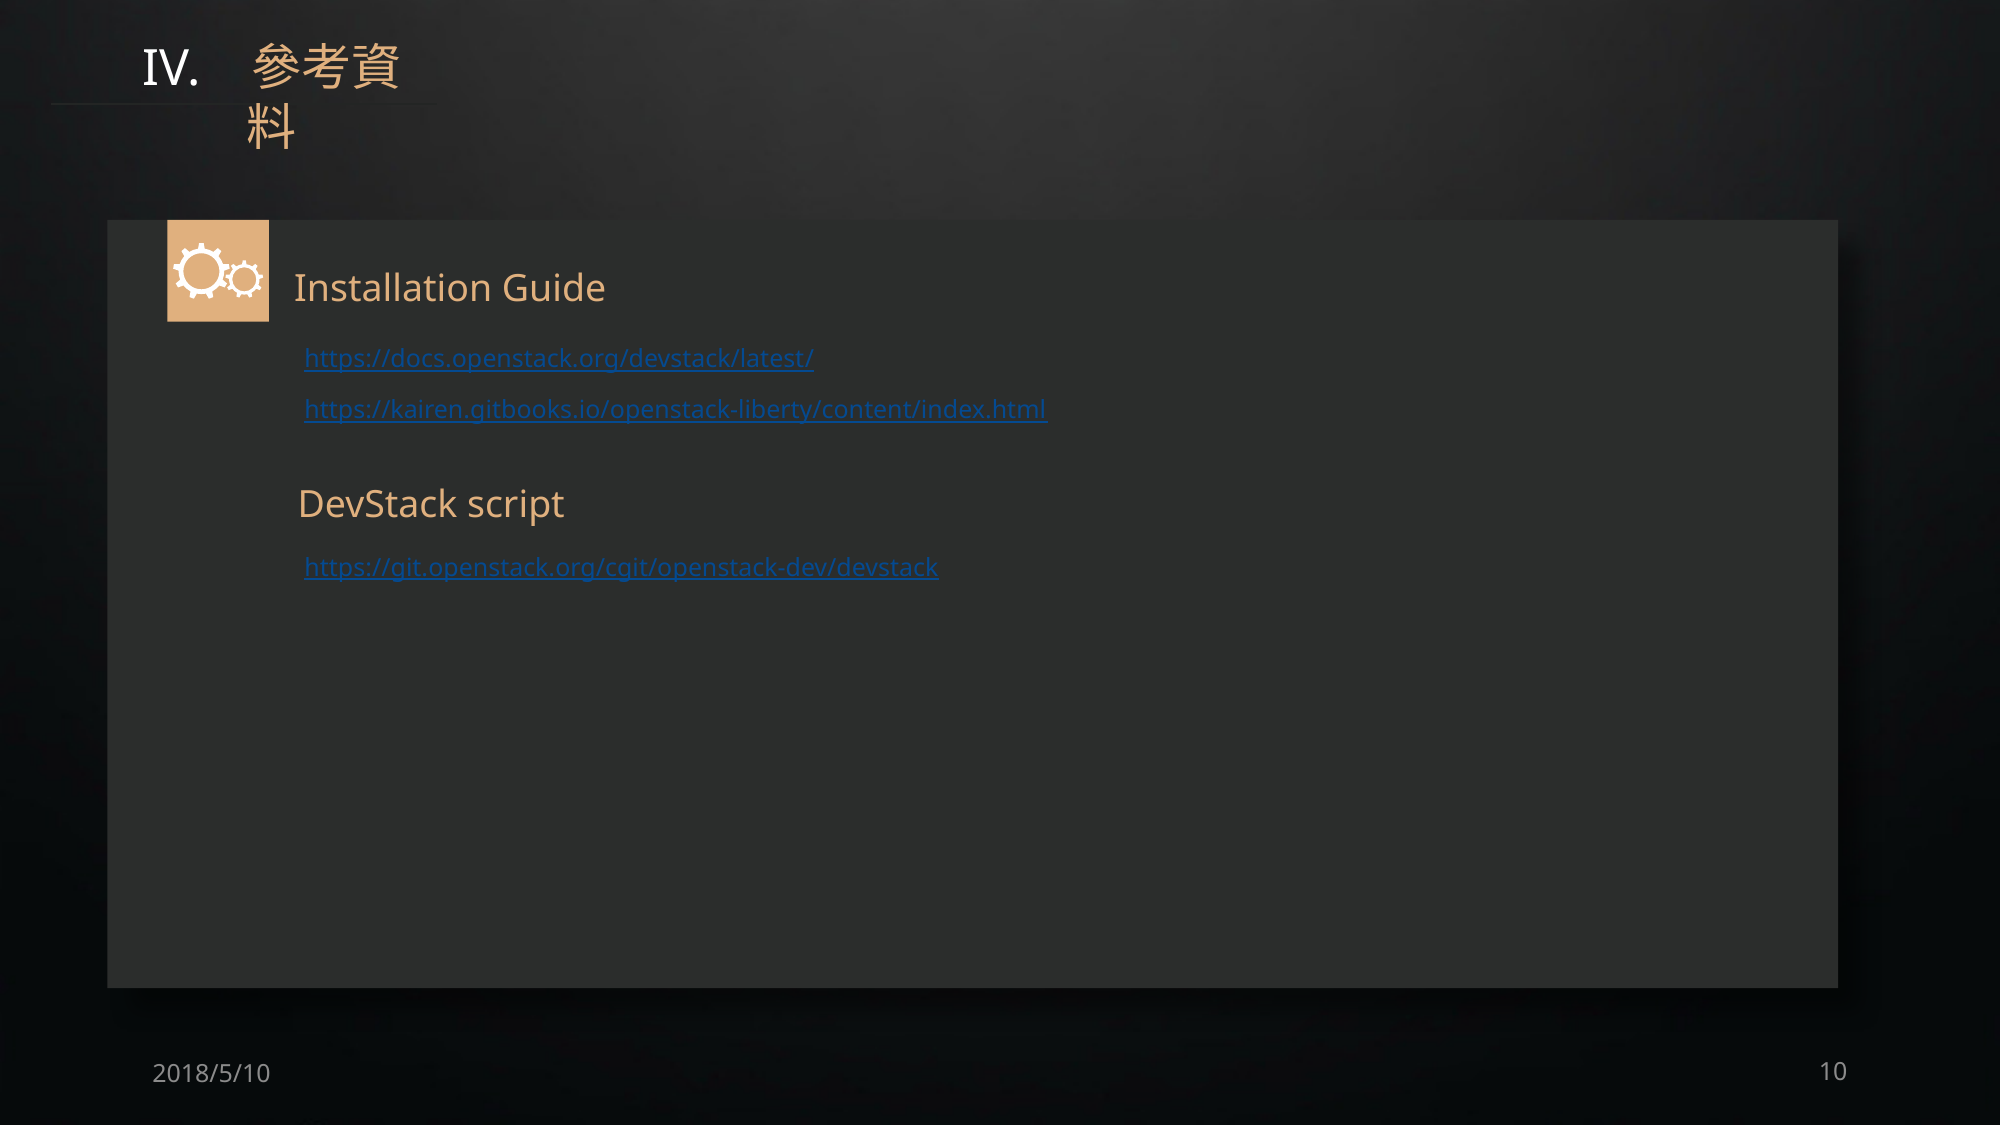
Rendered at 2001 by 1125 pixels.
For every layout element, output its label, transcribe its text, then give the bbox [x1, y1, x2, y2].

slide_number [137, 1042, 588, 1103]
text_box Installation Guide [279, 256, 622, 317]
text_box [166, 219, 270, 323]
text_box [106, 219, 1839, 989]
text_box IV. 參考資料 [107, 28, 437, 103]
text_box https://docs.openstack.org/devstack/latest/ https://kairen.gitbooks.io/openstack-liberty/content/index.html [289, 335, 1161, 436]
text_box DevStack script [282, 472, 580, 532]
slide_number 10 [1412, 1042, 1863, 1103]
text_box IV. 參考資料 [107, 105, 437, 163]
text_box [173, 243, 264, 299]
picture [0, 0, 2000, 1125]
text_box https://git.openstack.org/cgit/openstack-dev/devstack [289, 543, 1034, 593]
